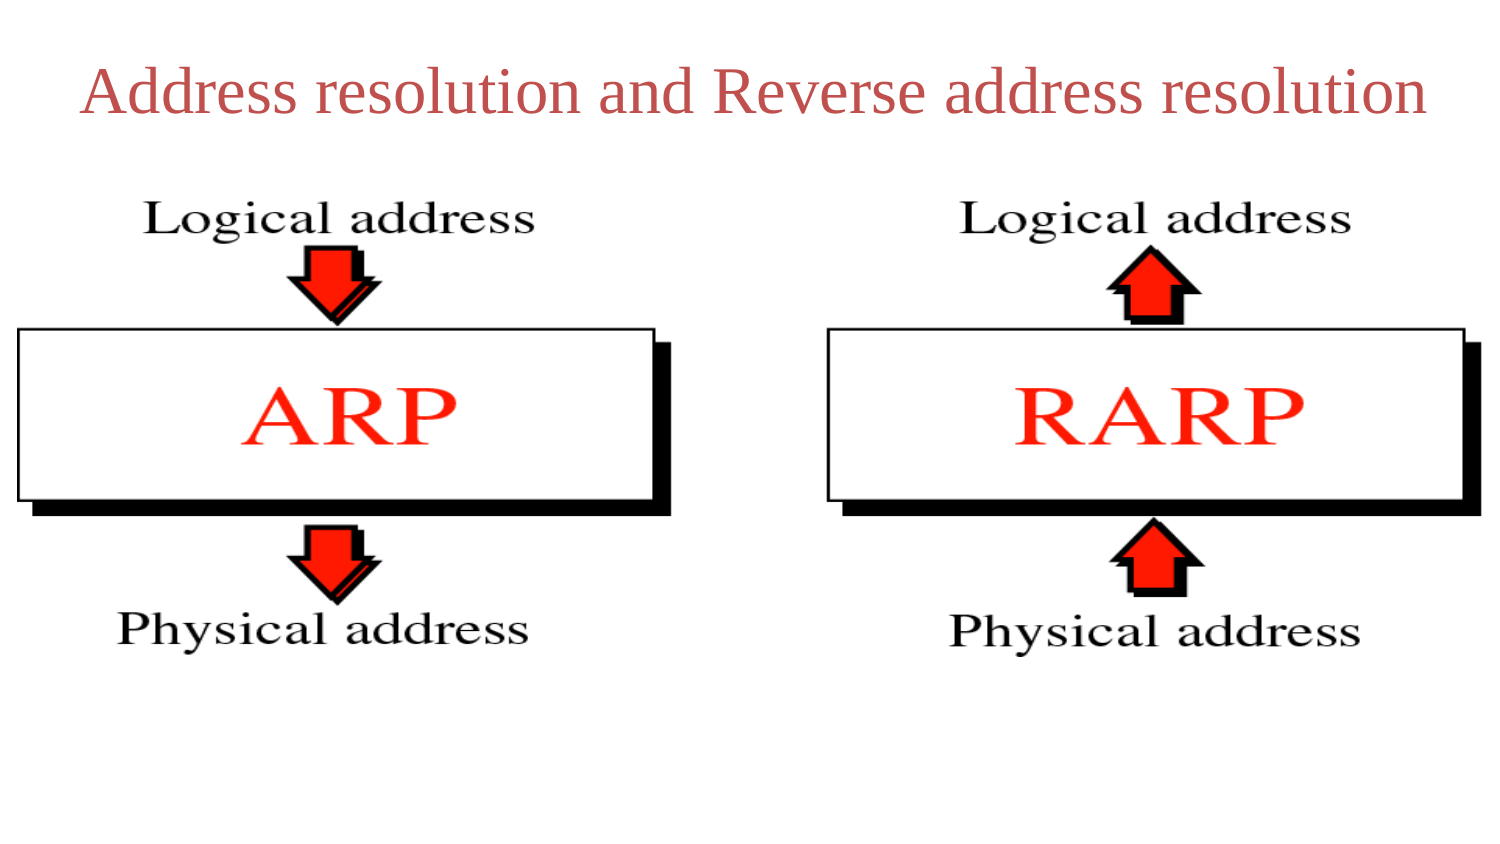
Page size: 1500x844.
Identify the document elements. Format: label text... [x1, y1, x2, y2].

text_box Address resolution and Reverse address resolution [64, 39, 1446, 135]
picture [17, 191, 1483, 657]
